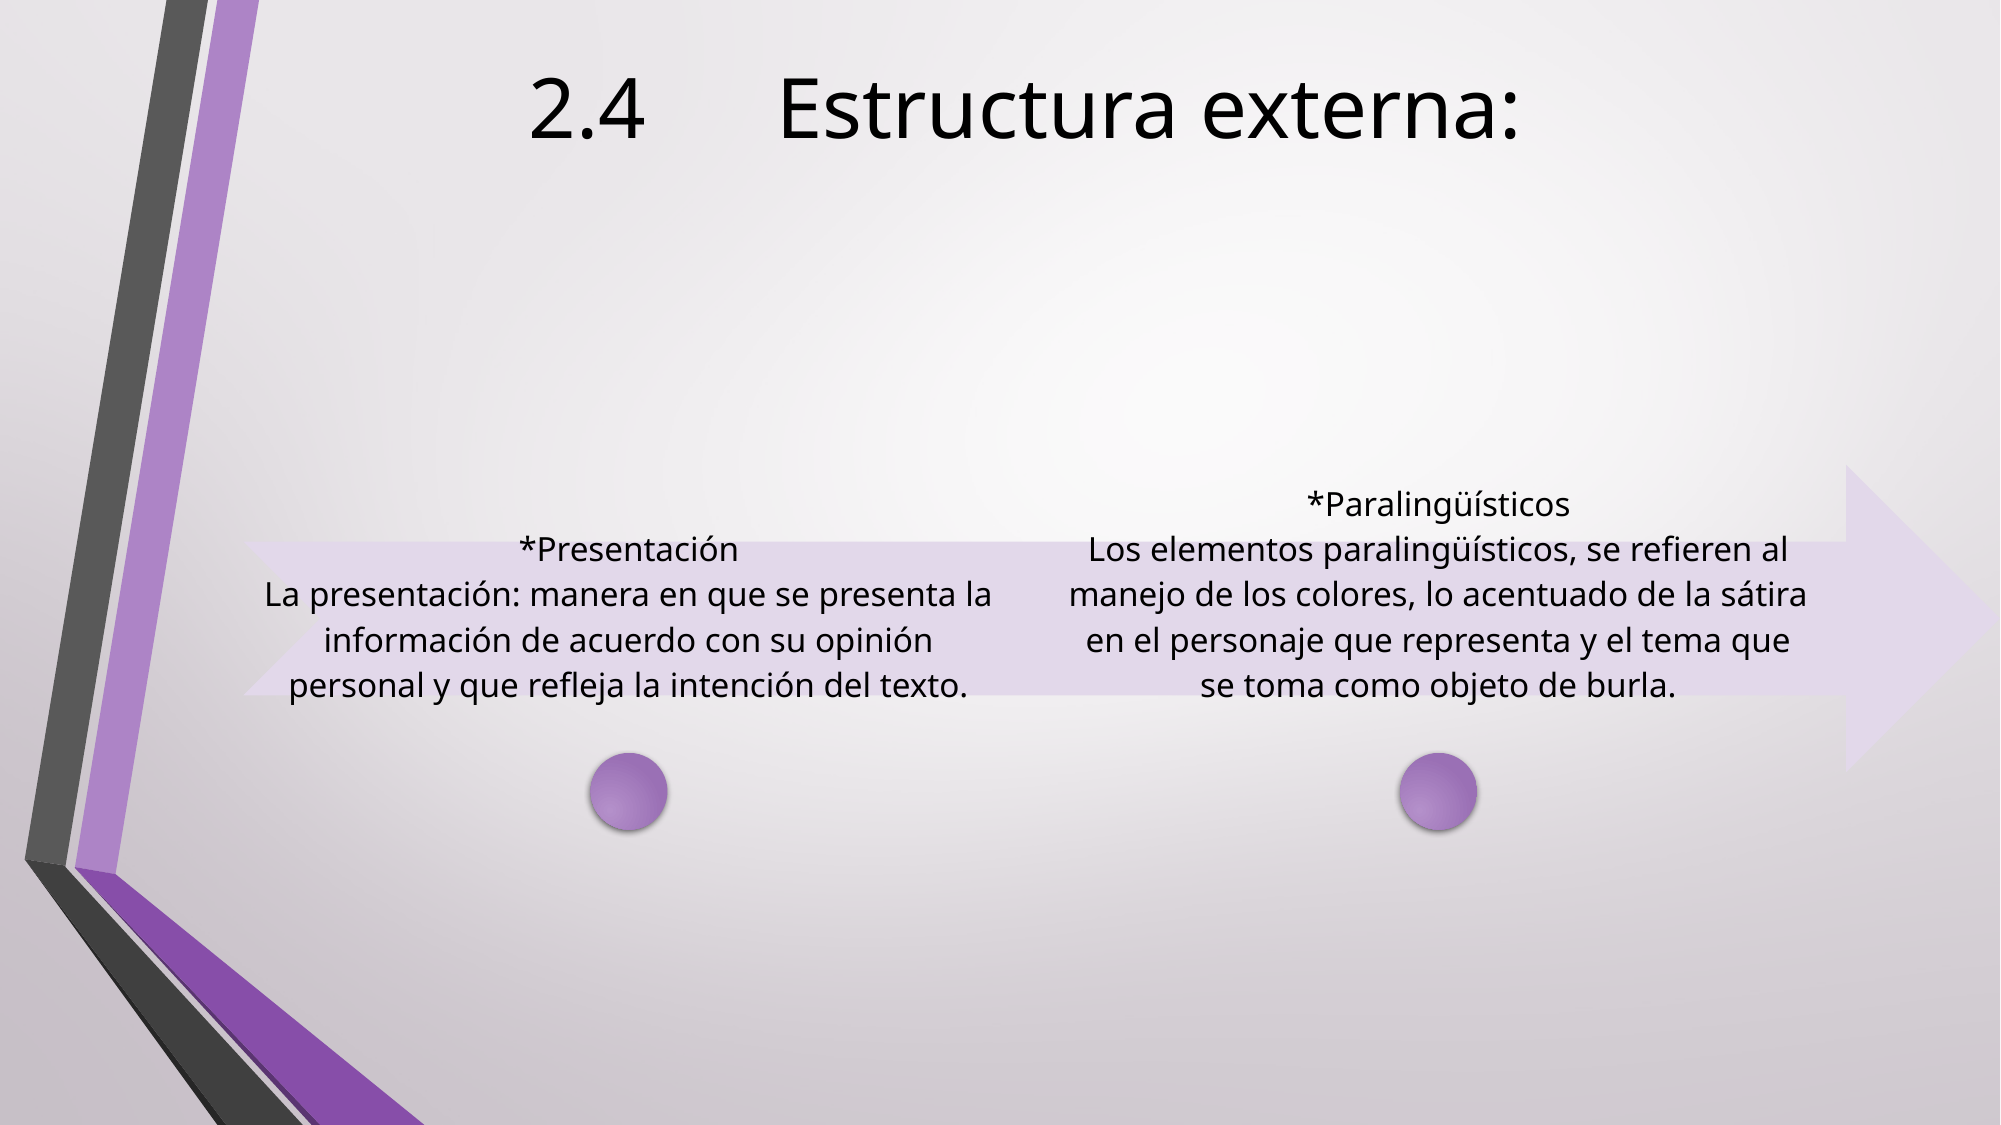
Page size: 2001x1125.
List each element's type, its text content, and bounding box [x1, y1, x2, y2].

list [243, 233, 2000, 1003]
title 2.4 Estructura externa: [243, 0, 1808, 211]
